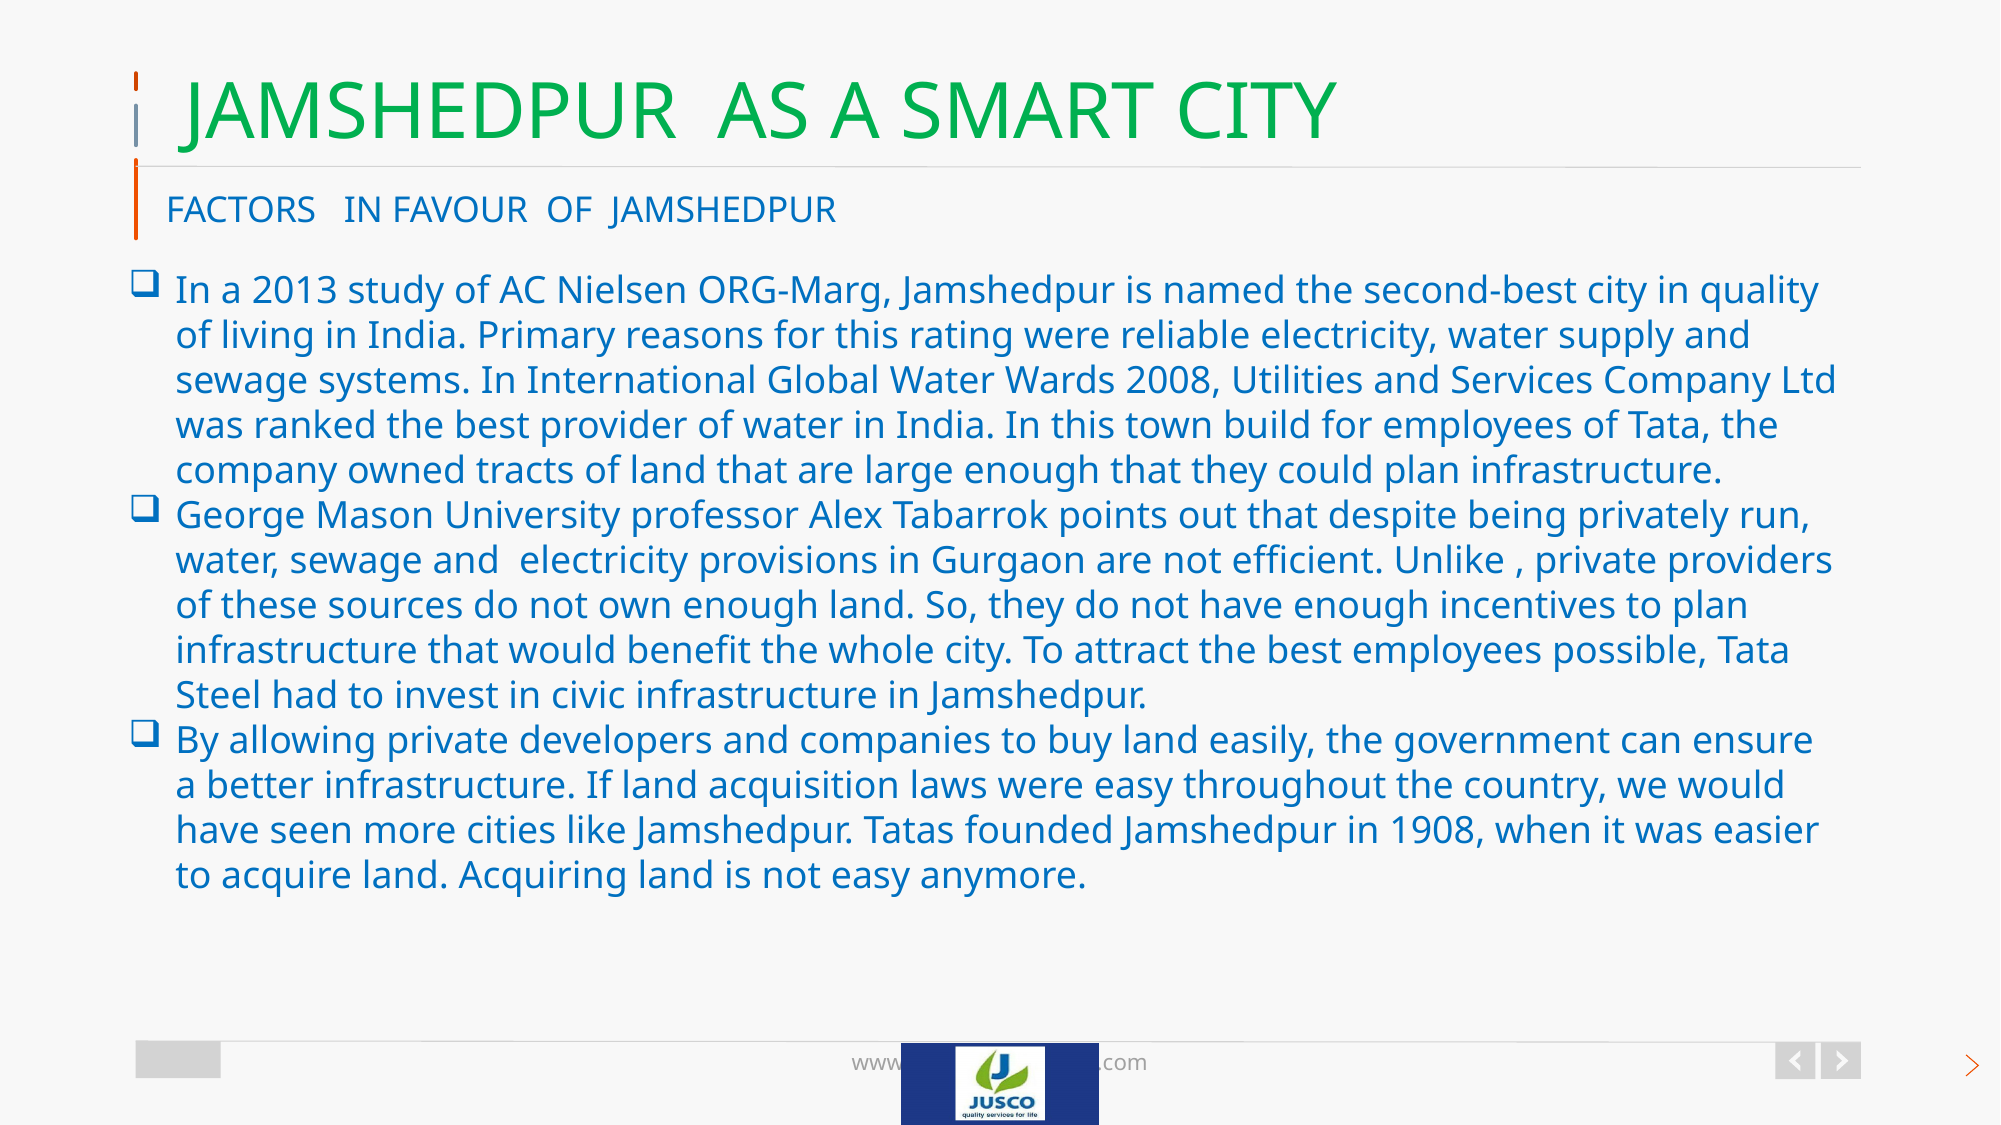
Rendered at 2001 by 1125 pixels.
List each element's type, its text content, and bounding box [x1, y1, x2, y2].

picture [901, 1043, 1099, 1125]
text_box In a 2013 study of AC Nielsen ORG-Marg, Jamshedpur is named the second-best city in quality of living in India. Primary reasons for this rating were reliable electricity, water supply and sewage systems. In International Global Water Wards 2008, Utilities and Services Company Ltd was ranked the best provider of water in India. In this town build for employees of Tata, the company owned tracts of land that are large enough that they could plan infrastructure. George Mason University professor Alex Tabarrok points out that despite being privately run, water, sewage and electricity provisions in Gurgaon are not efficient. Unlike , private providers of these sources do not own enough land. So, they do not have enough incentives to plan infrastructure that would benefit the whole city. To attract the best employees possible, Tata Steel had to invest in civic infrastructure in Jamshedpur. By allowing private developers and companies to buy land easily, the government can ensure a better infrastructure. If land acquisition laws were easy throughout the country, we would have seen more cities like Jamshedpur. Tatas founded Jamshedpur in 1908, when it was easier to acquire land. Acquiring land is not easy anymore. [113, 258, 1860, 904]
title JAMSHEDPUR AS A SMART CITY [108, 56, 1883, 164]
list FACTORS IN FAVOUR OF JAMSHEDPUR [113, 184, 1883, 238]
footer www.yourwebsitename.com [662, 1040, 1338, 1101]
